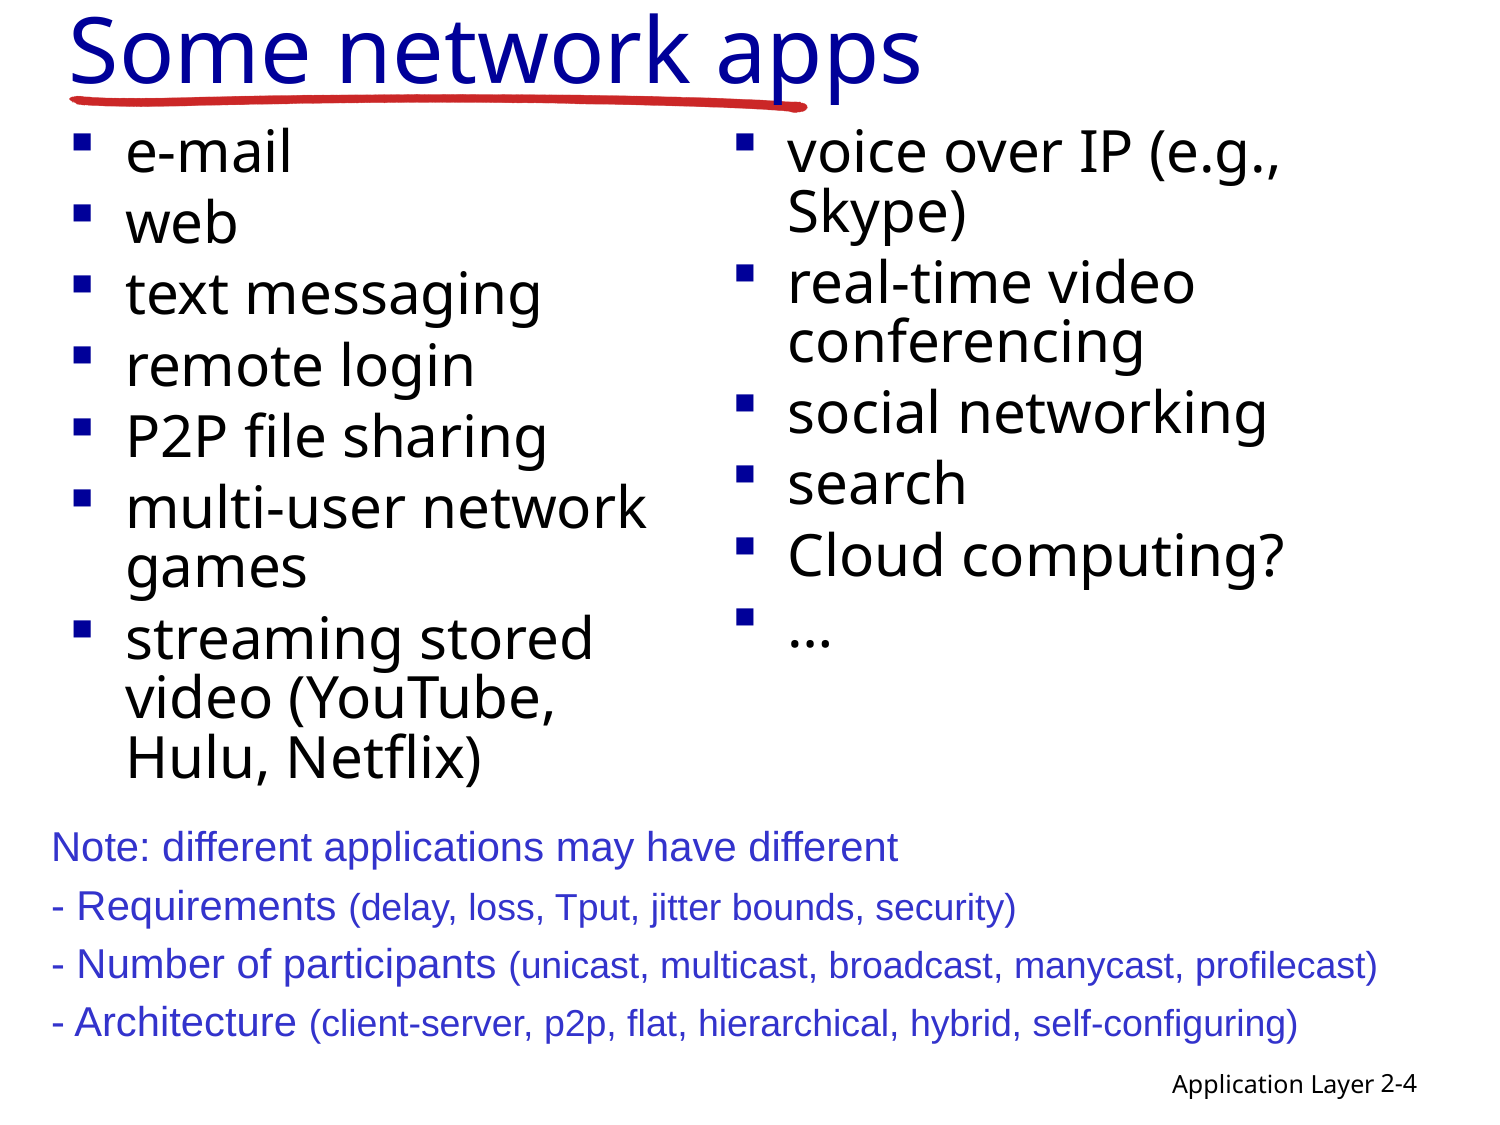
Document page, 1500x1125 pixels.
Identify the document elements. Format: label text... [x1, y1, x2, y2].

list voice over IP (e.g., Skype) real-time video conferencing social networking search Cloud computing? … [716, 117, 1342, 812]
footer Application Layer [914, 1060, 1391, 1109]
text_box Note: different applications may have different - Requirements (delay, loss, Tput, jitter bounds, security) - Number of participants (unicast, multicast, broadcast, manycast, profilecast) - Architecture (client-server, p2p, flat, hierarchical, hybrid, self-configuring) [36, 812, 1500, 1053]
picture [66, 89, 817, 118]
list e-mail web text messaging remote login P2P file sharing multi-user network games streaming stored video (YouTube, Hulu, Netflix) [53, 117, 716, 812]
title Some network apps [53, 0, 1329, 117]
slide_number 2-4 [1365, 1059, 1477, 1106]
